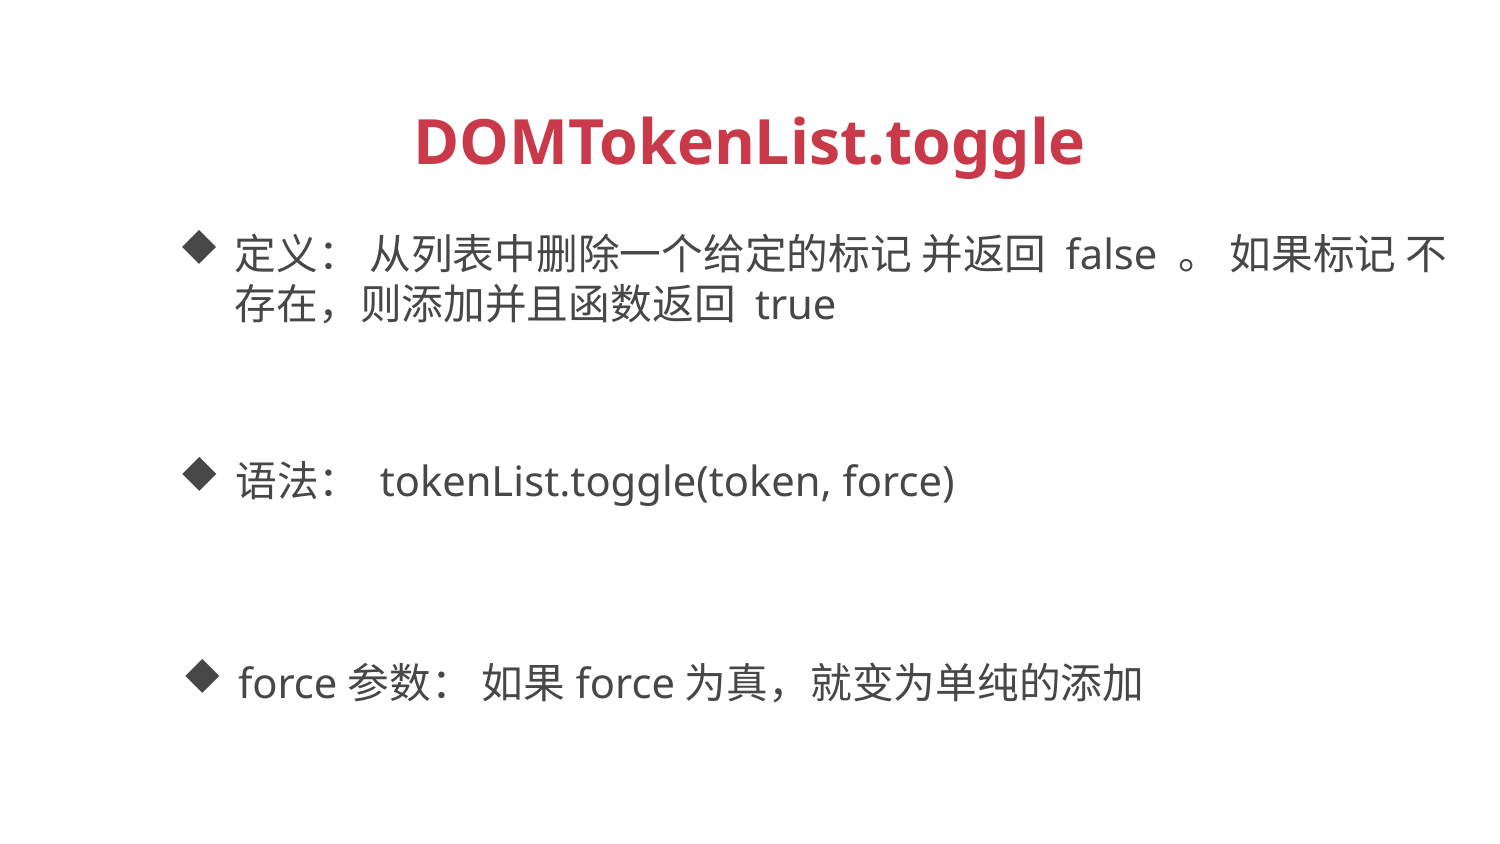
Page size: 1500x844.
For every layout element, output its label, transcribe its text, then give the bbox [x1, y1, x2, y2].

text_box 定义： 从列表中删除一个给定的标记 并返回 false 。 如果标记 不存在，则添加并且函数返回 true [88, 220, 1494, 336]
text_box 语法： tokenList.toggle(token, force) [89, 447, 1495, 513]
text_box DOMTokenList.toggle [398, 94, 1102, 185]
text_box force参数： 如果force为真，就变为单纯的添加 [91, 649, 1497, 715]
